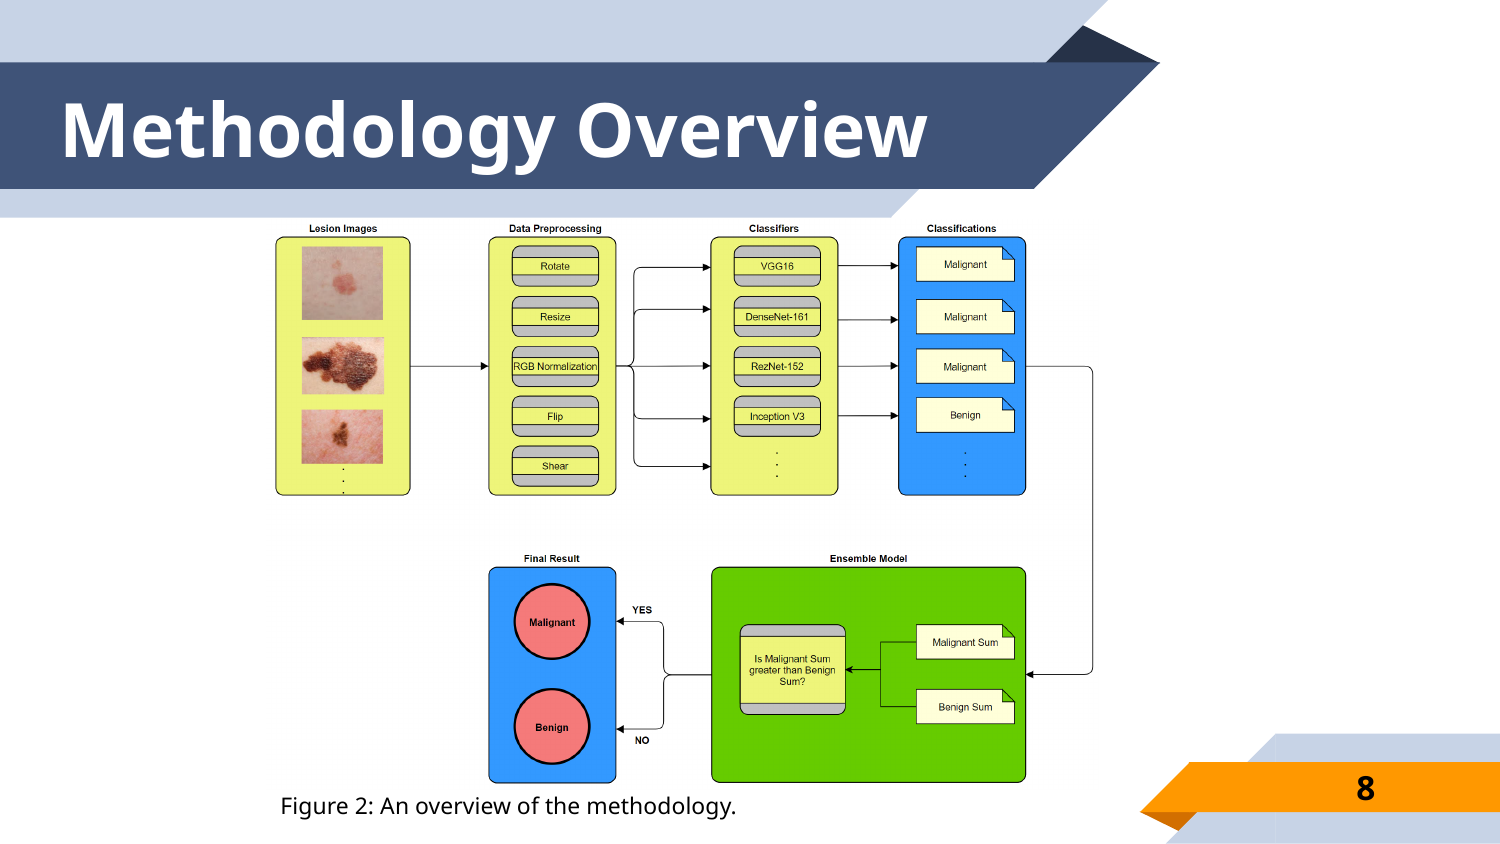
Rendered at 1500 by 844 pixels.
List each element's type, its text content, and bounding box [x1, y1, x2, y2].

text_box Figure 2: An overview of the methodology. [265, 797, 887, 844]
text_box 8 [1341, 752, 1425, 798]
title Methodology Overview [44, 64, 946, 190]
picture [266, 219, 1099, 790]
